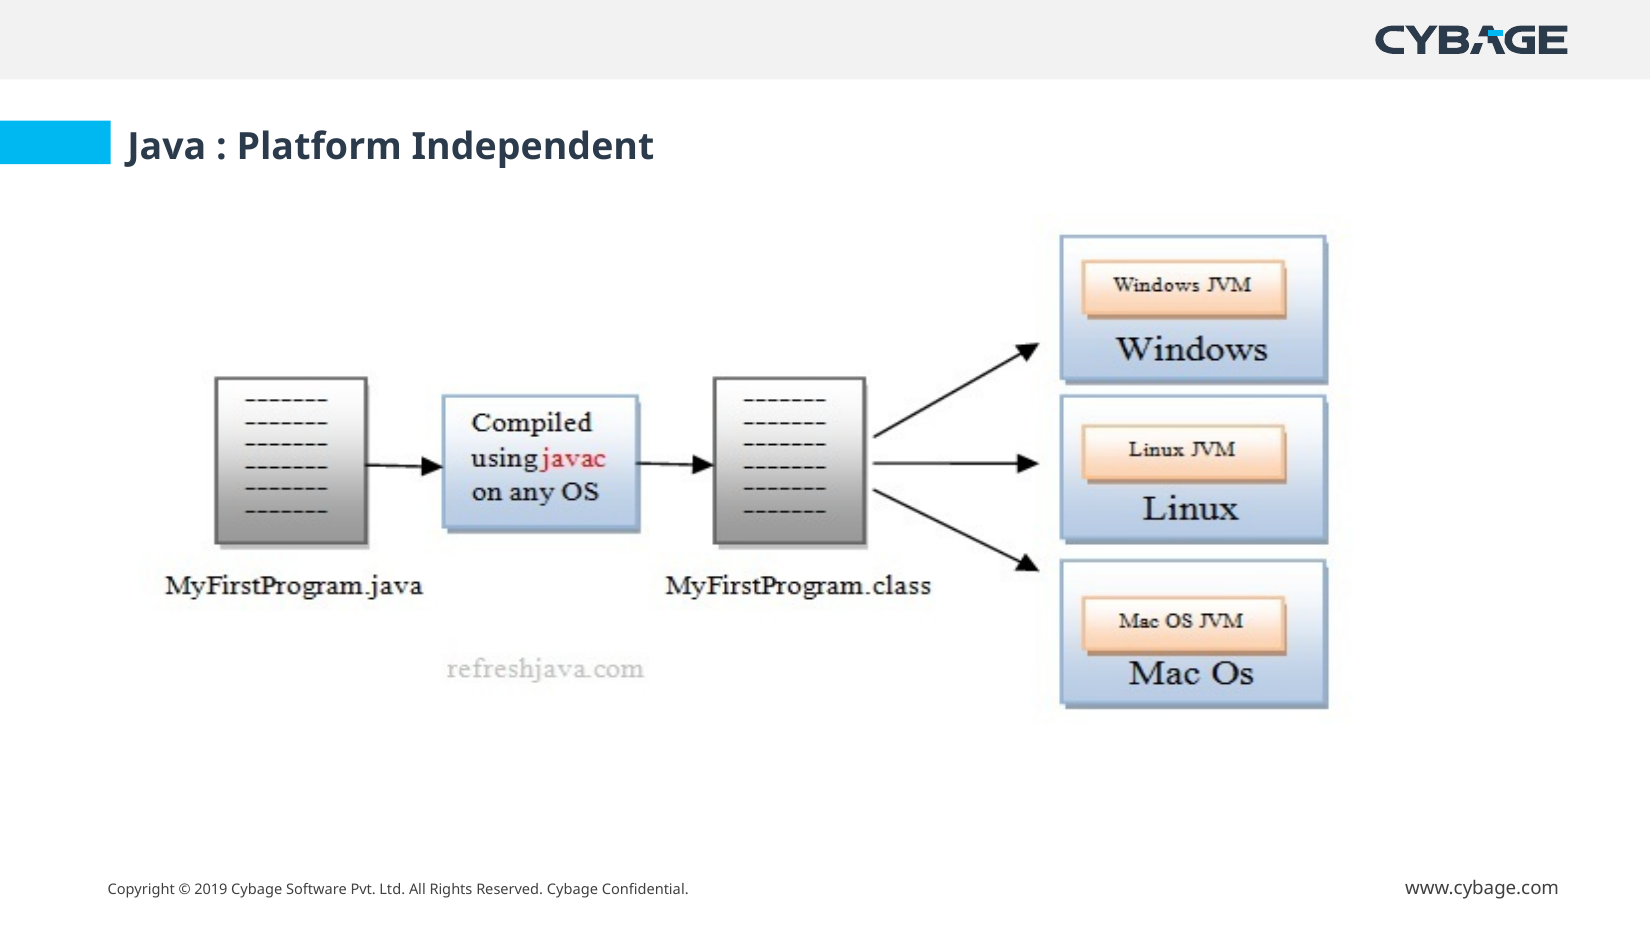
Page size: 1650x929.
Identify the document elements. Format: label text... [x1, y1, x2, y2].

text_box [114, 214, 1515, 827]
picture [139, 213, 1365, 759]
text_box [0, 118, 110, 166]
text_box Java : Platform Independent [110, 114, 775, 190]
